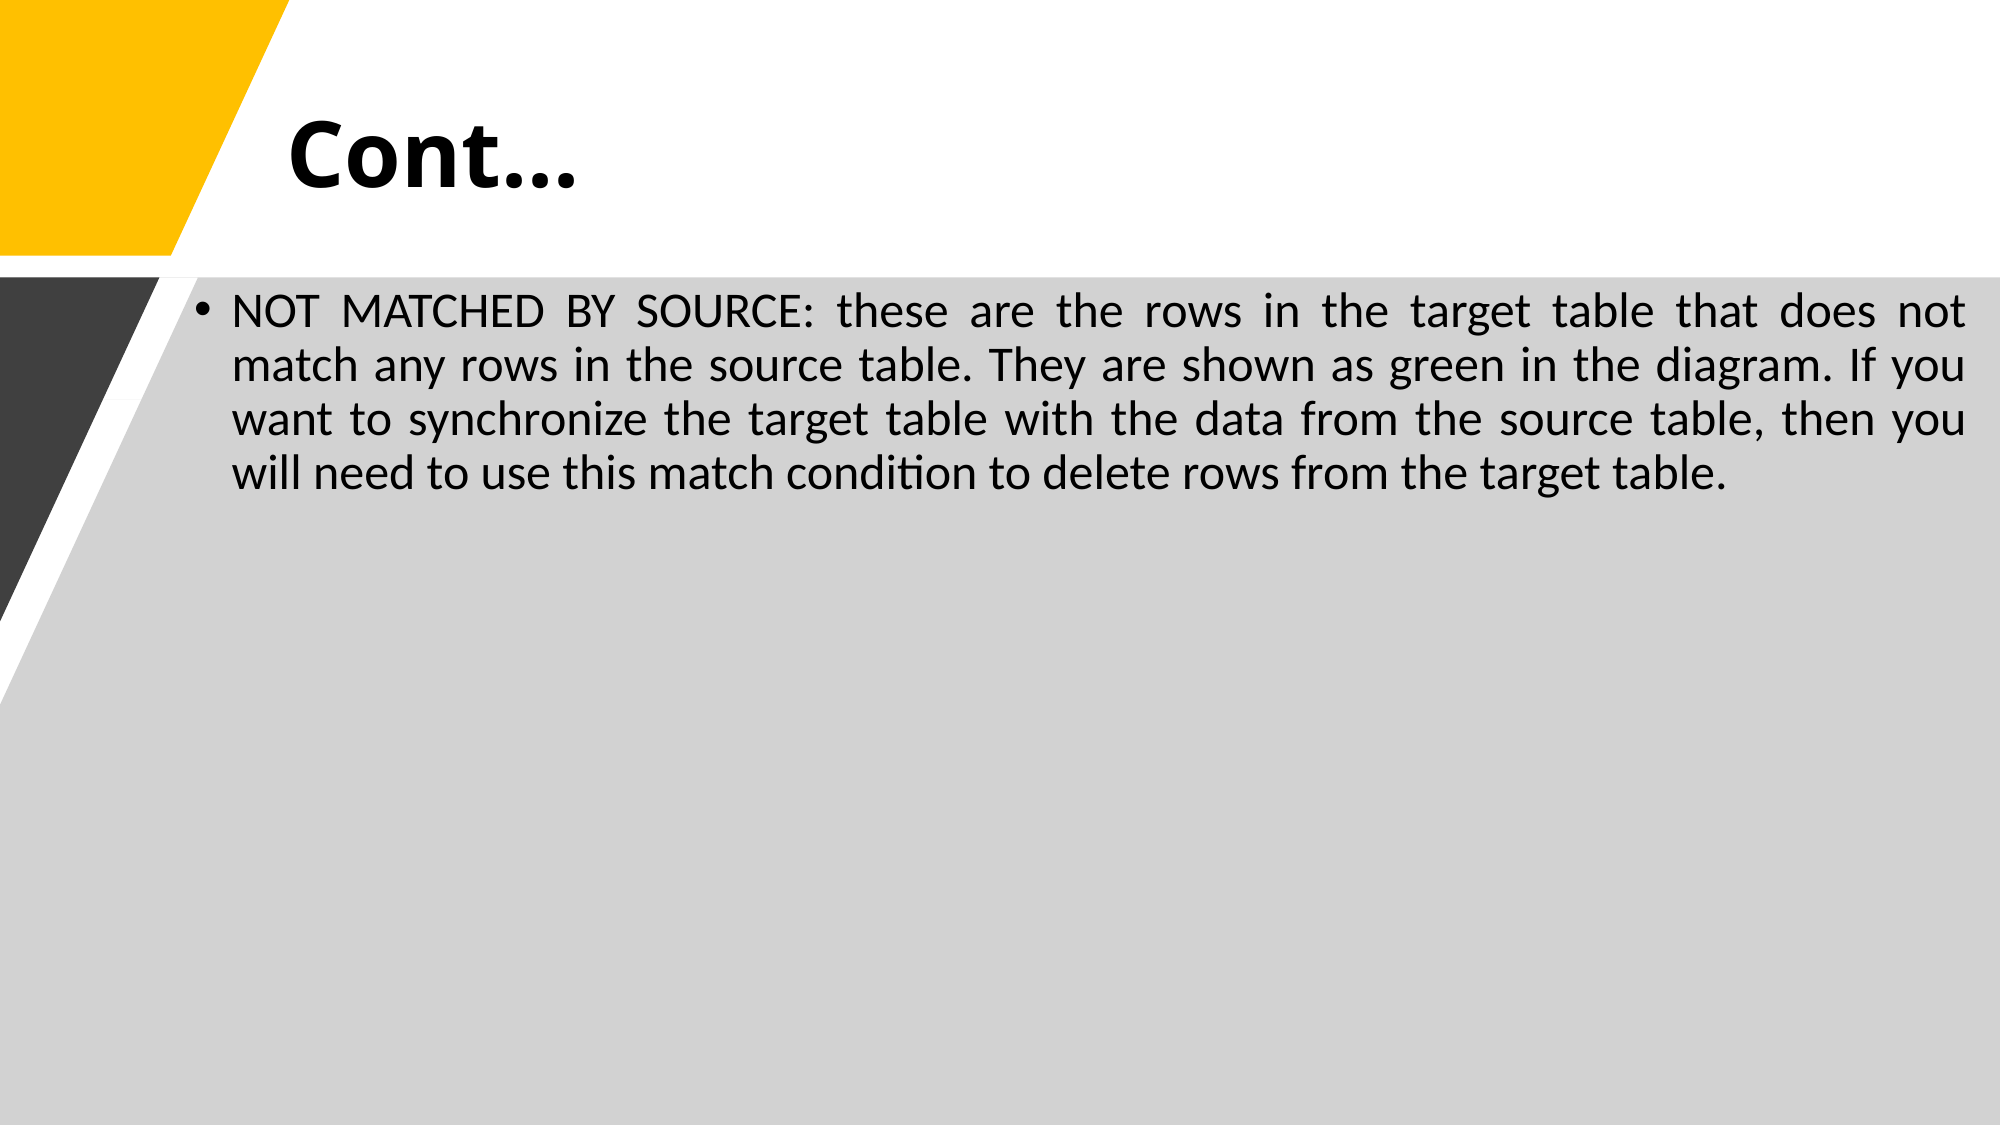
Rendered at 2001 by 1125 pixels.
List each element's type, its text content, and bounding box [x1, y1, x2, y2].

title Cont... [271, 60, 1808, 255]
text_box [0, 276, 162, 622]
text_box [0, 0, 291, 257]
list NOT MATCHED BY SOURCE: these are the rows in the target table that does not match any rows in the source table. They are shown as green in the diagram. If you want to synchronize the target table with the data from the source table, then you will need to use this match condition to delete rows from the target table. [179, 276, 1983, 1124]
text_box [0, 276, 2000, 1125]
